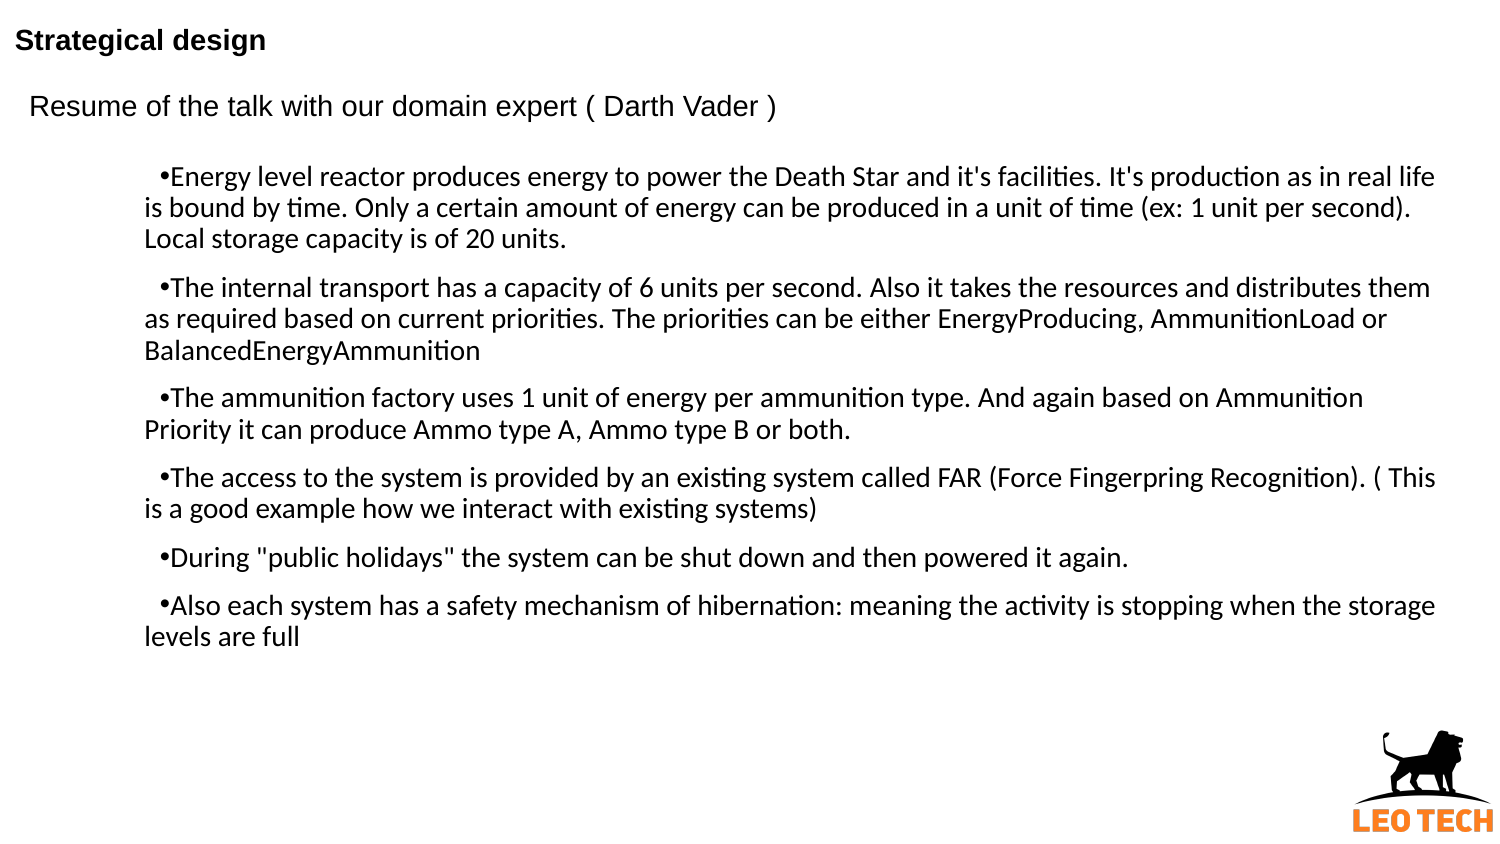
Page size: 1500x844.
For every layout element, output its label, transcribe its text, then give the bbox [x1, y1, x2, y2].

picture [1353, 729, 1494, 832]
text_box Resume of the talk with our domain expert ( Darth Vader ) [14, 79, 793, 130]
list Energy level reactor produces energy to power the Death Star and it's facilities. It's production as in real life is bound by time. Only a certain amount of energy can be produced in a unit of time (ex: 1 unit per second). Local storage capacity is of 20 units. The internal transport has a capacity of 6 units per second. Also it takes the resources and distributes them as required based on current priorities. The priorities can be either EnergyProducing, AmmunitionLoad or BalancedEnergyAmmunition The ammunition factory uses 1 unit of energy per ammunition type. And again based on Ammunition Priority it can produce Ammo type A, Ammo type B or both. The access to the system is provided by an existing system called FAR (Force Fingerpring Recognition). ( This is a good example how we interact with existing systems) During "public holidays" the system can be shut down and then powered it again. Also each system has a safety mechanism of hibernation: meaning the activity is stopping when the storage levels are full [100, 146, 1473, 806]
text_box Strategical design [0, 13, 382, 64]
